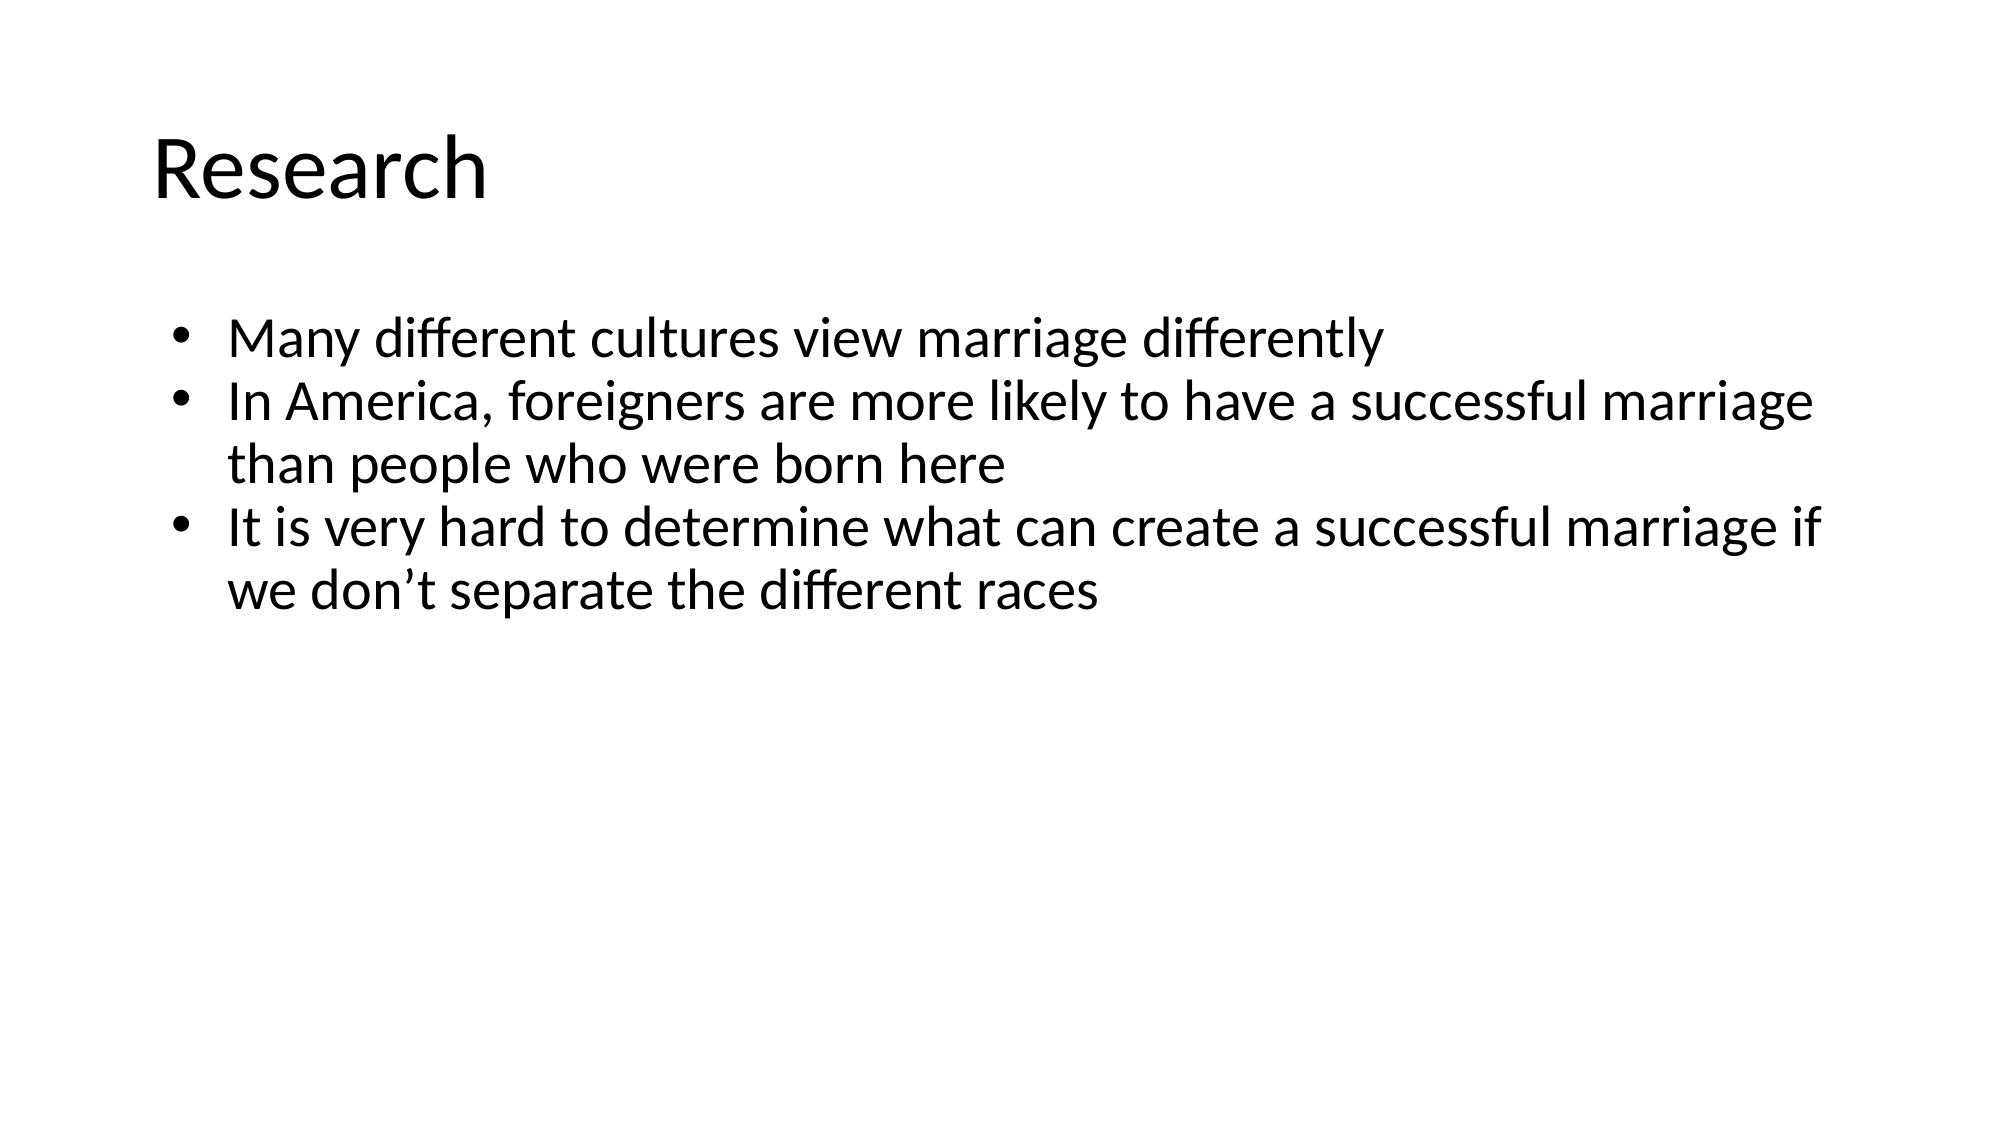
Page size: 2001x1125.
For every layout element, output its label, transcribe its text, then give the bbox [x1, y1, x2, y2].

list Many different cultures view marriage differently In America, foreigners are more likely to have a successful marriage than people who were born here It is very hard to determine what can create a successful marriage if we don’t separate the different races [137, 299, 1863, 1014]
title Research [137, 59, 1863, 278]
